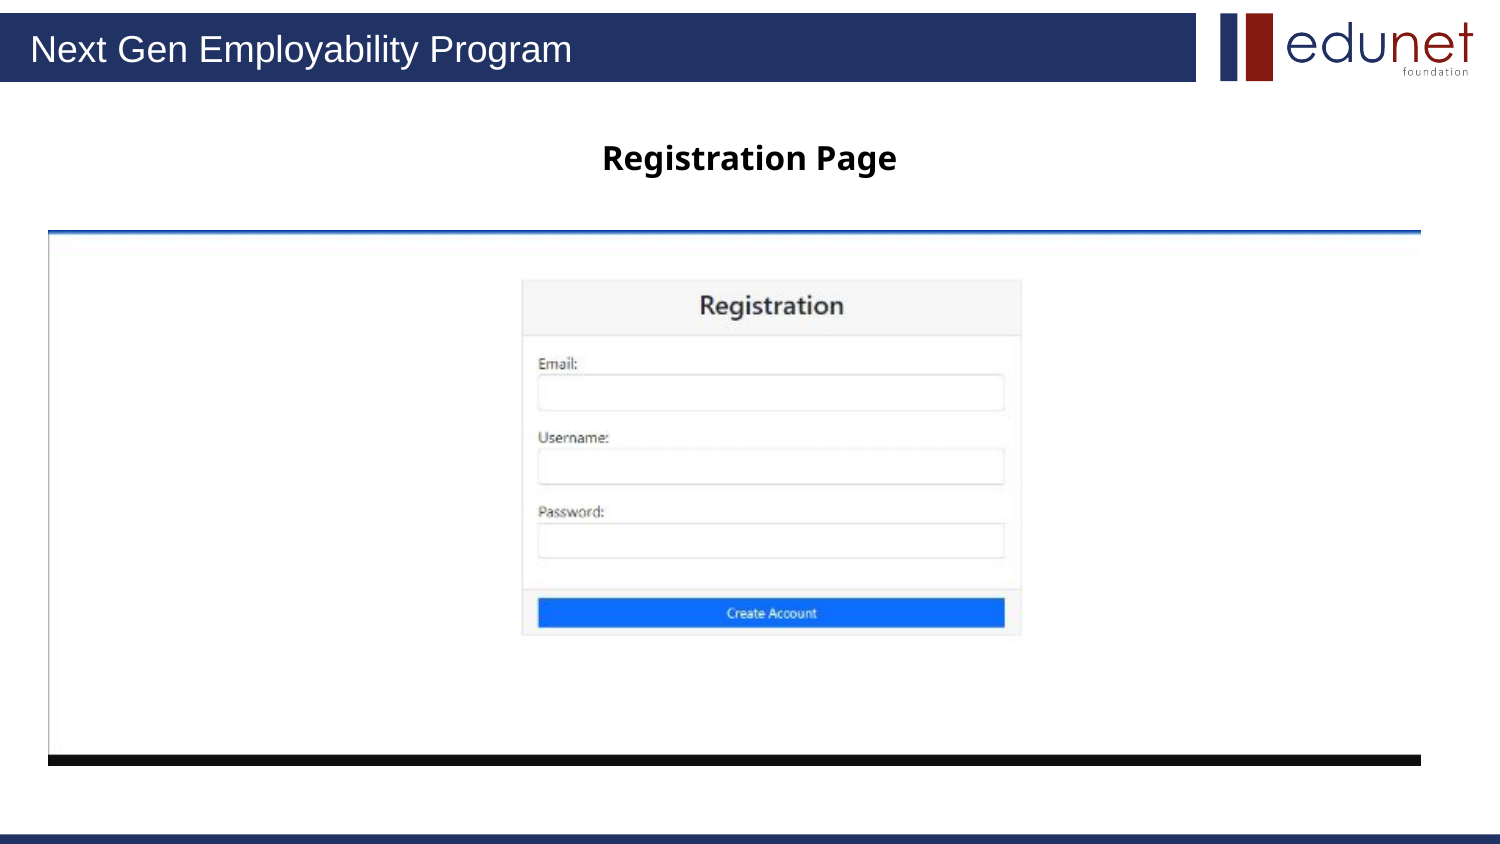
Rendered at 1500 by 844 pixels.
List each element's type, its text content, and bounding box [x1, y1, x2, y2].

picture [48, 230, 1421, 766]
picture [1279, 14, 1482, 83]
title Registration Page [102, 105, 1398, 209]
